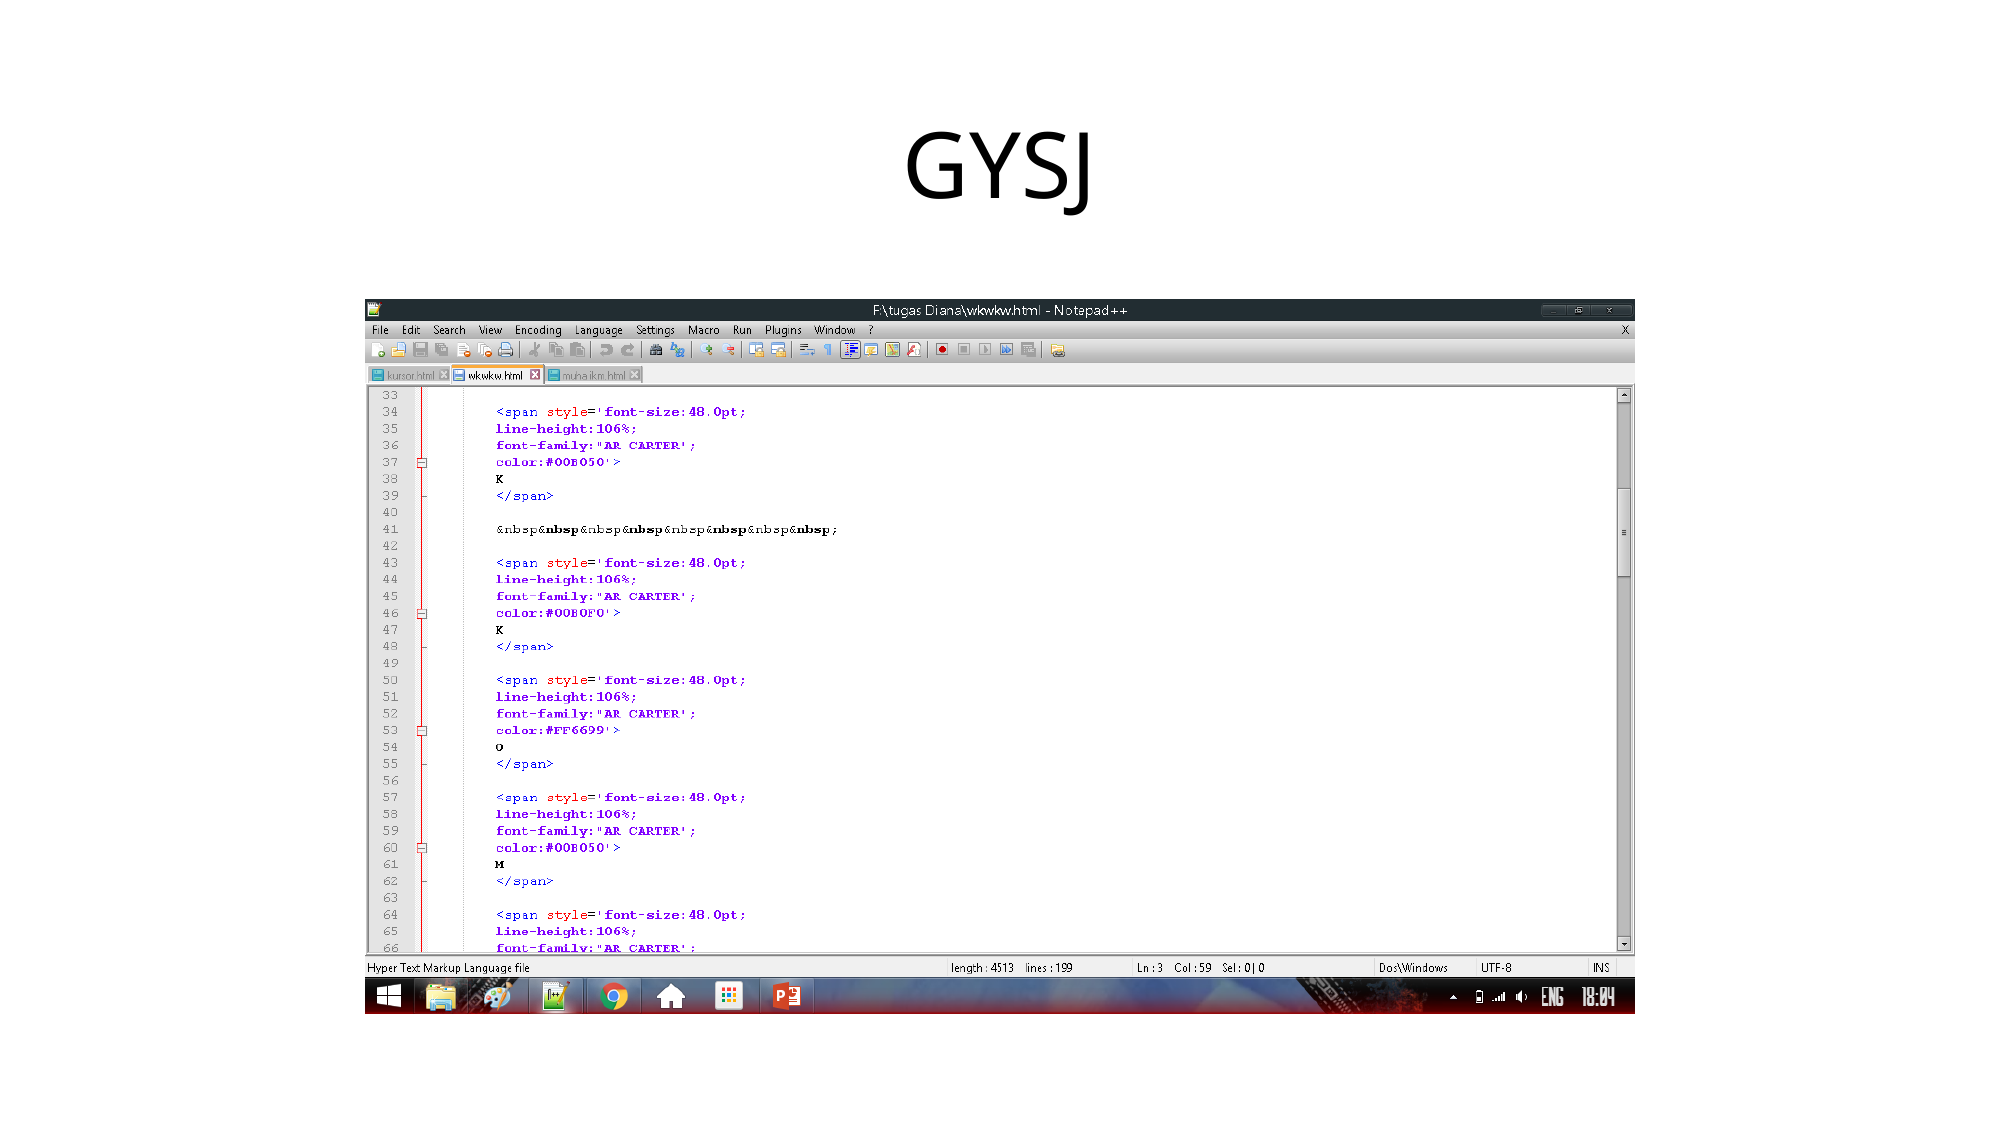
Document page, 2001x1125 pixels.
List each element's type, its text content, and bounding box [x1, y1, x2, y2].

title GYSJ [137, 59, 1863, 278]
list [365, 299, 1635, 1014]
